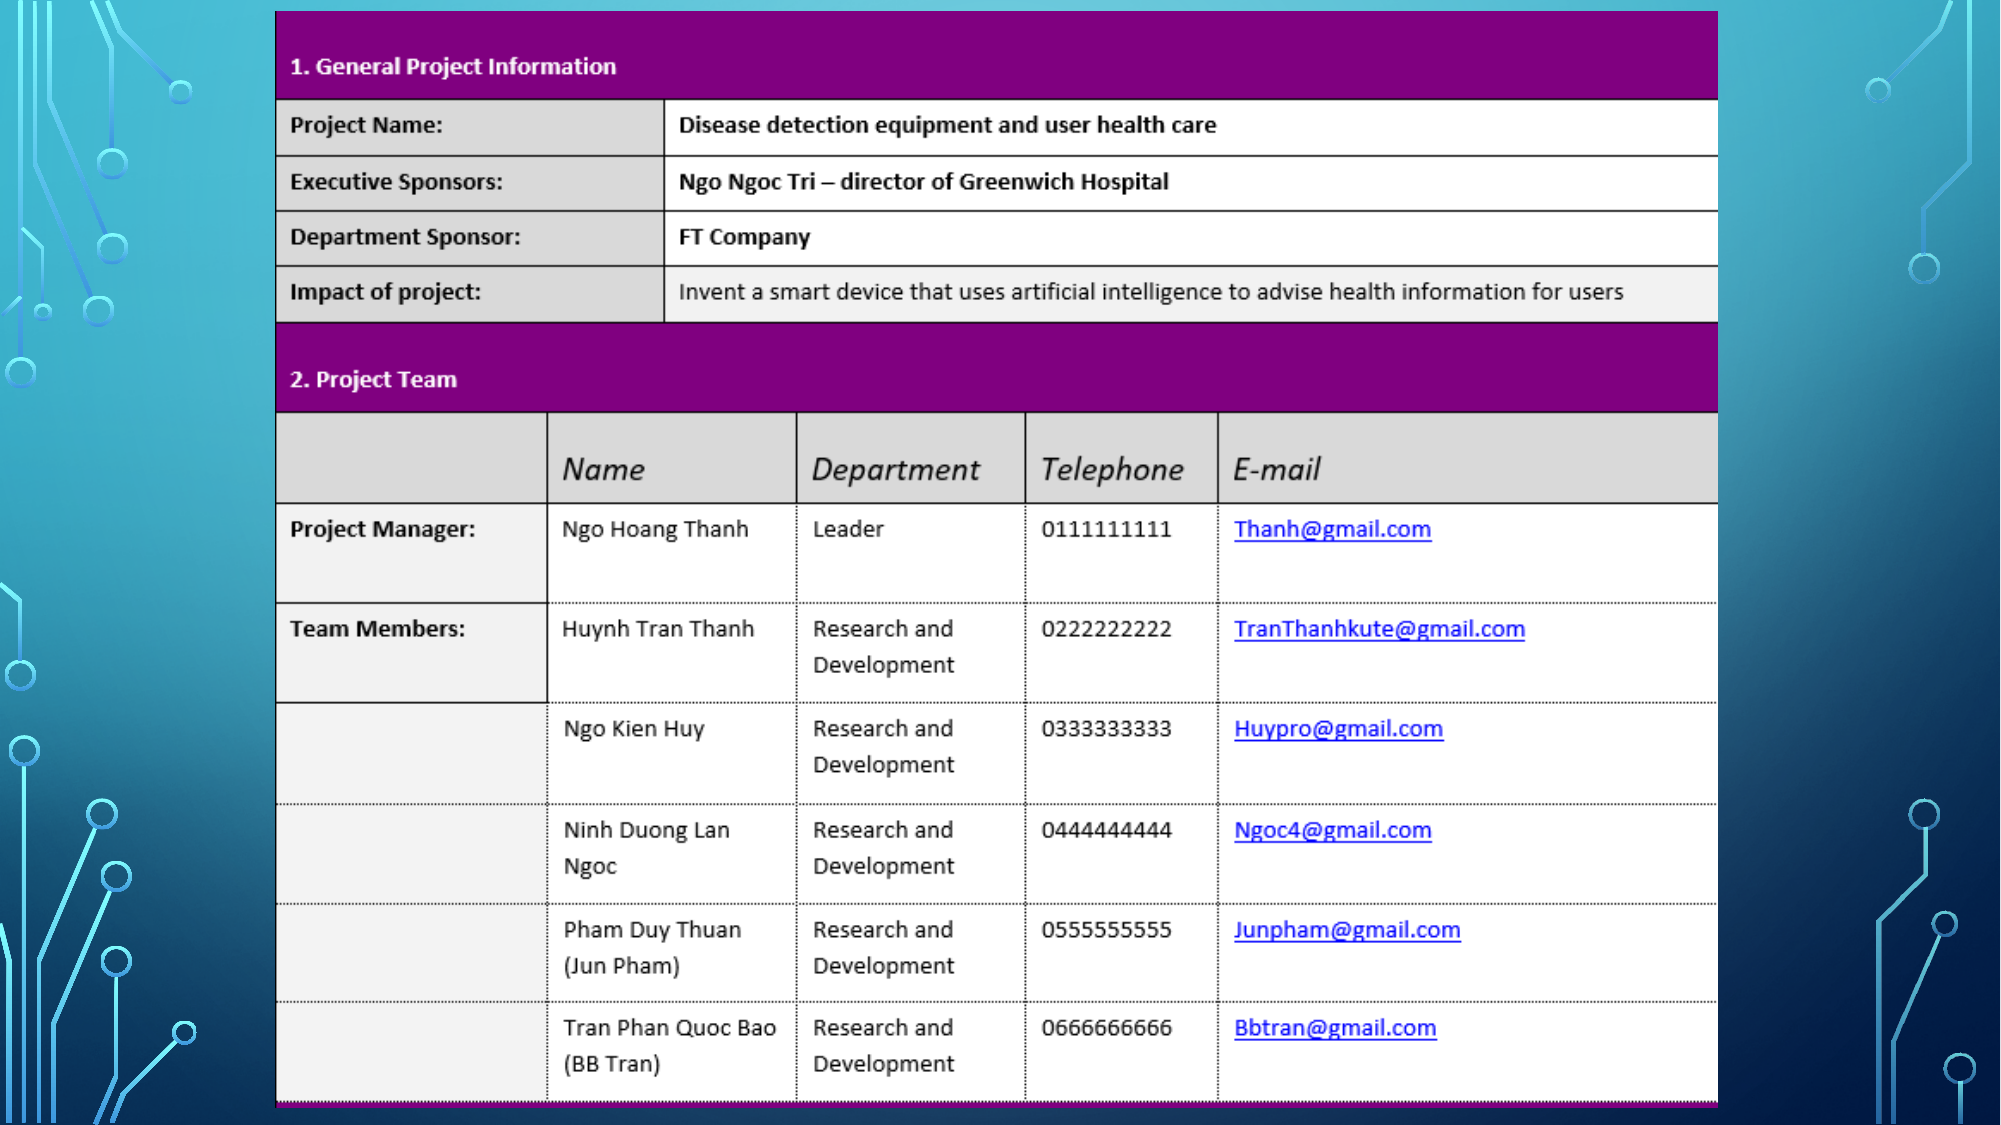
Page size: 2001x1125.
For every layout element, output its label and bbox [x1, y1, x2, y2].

picture [275, 11, 1718, 1109]
